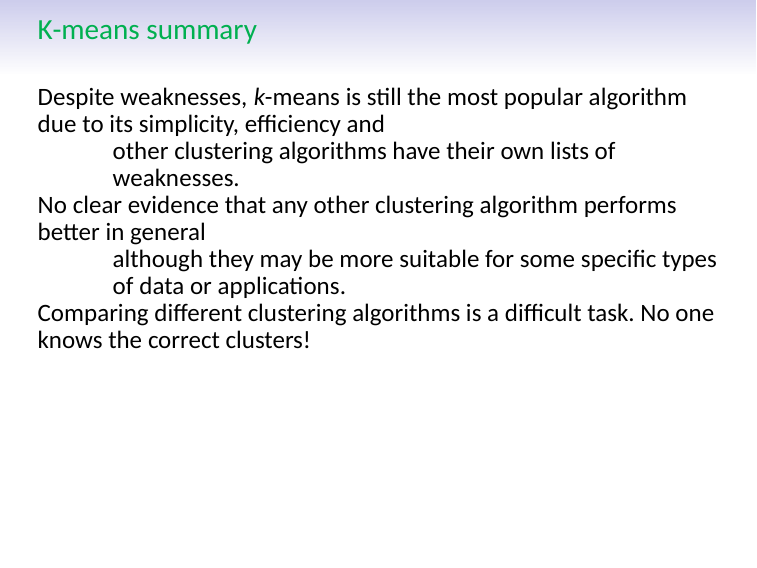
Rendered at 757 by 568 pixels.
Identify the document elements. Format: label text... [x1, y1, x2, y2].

picture [0, 0, 756, 74]
title K-means summary [37, 10, 719, 47]
list Despite weaknesses, k-means is still the most popular algorithm due to its simplicity, efficiency and other clustering algorithms have their own lists of weaknesses. No clear evidence that any other clustering algorithm performs better in general although they may be more suitable for some specific types of data or applications. Comparing different clustering algorithms is a difficult task. No one knows the correct clusters! [37, 84, 719, 357]
